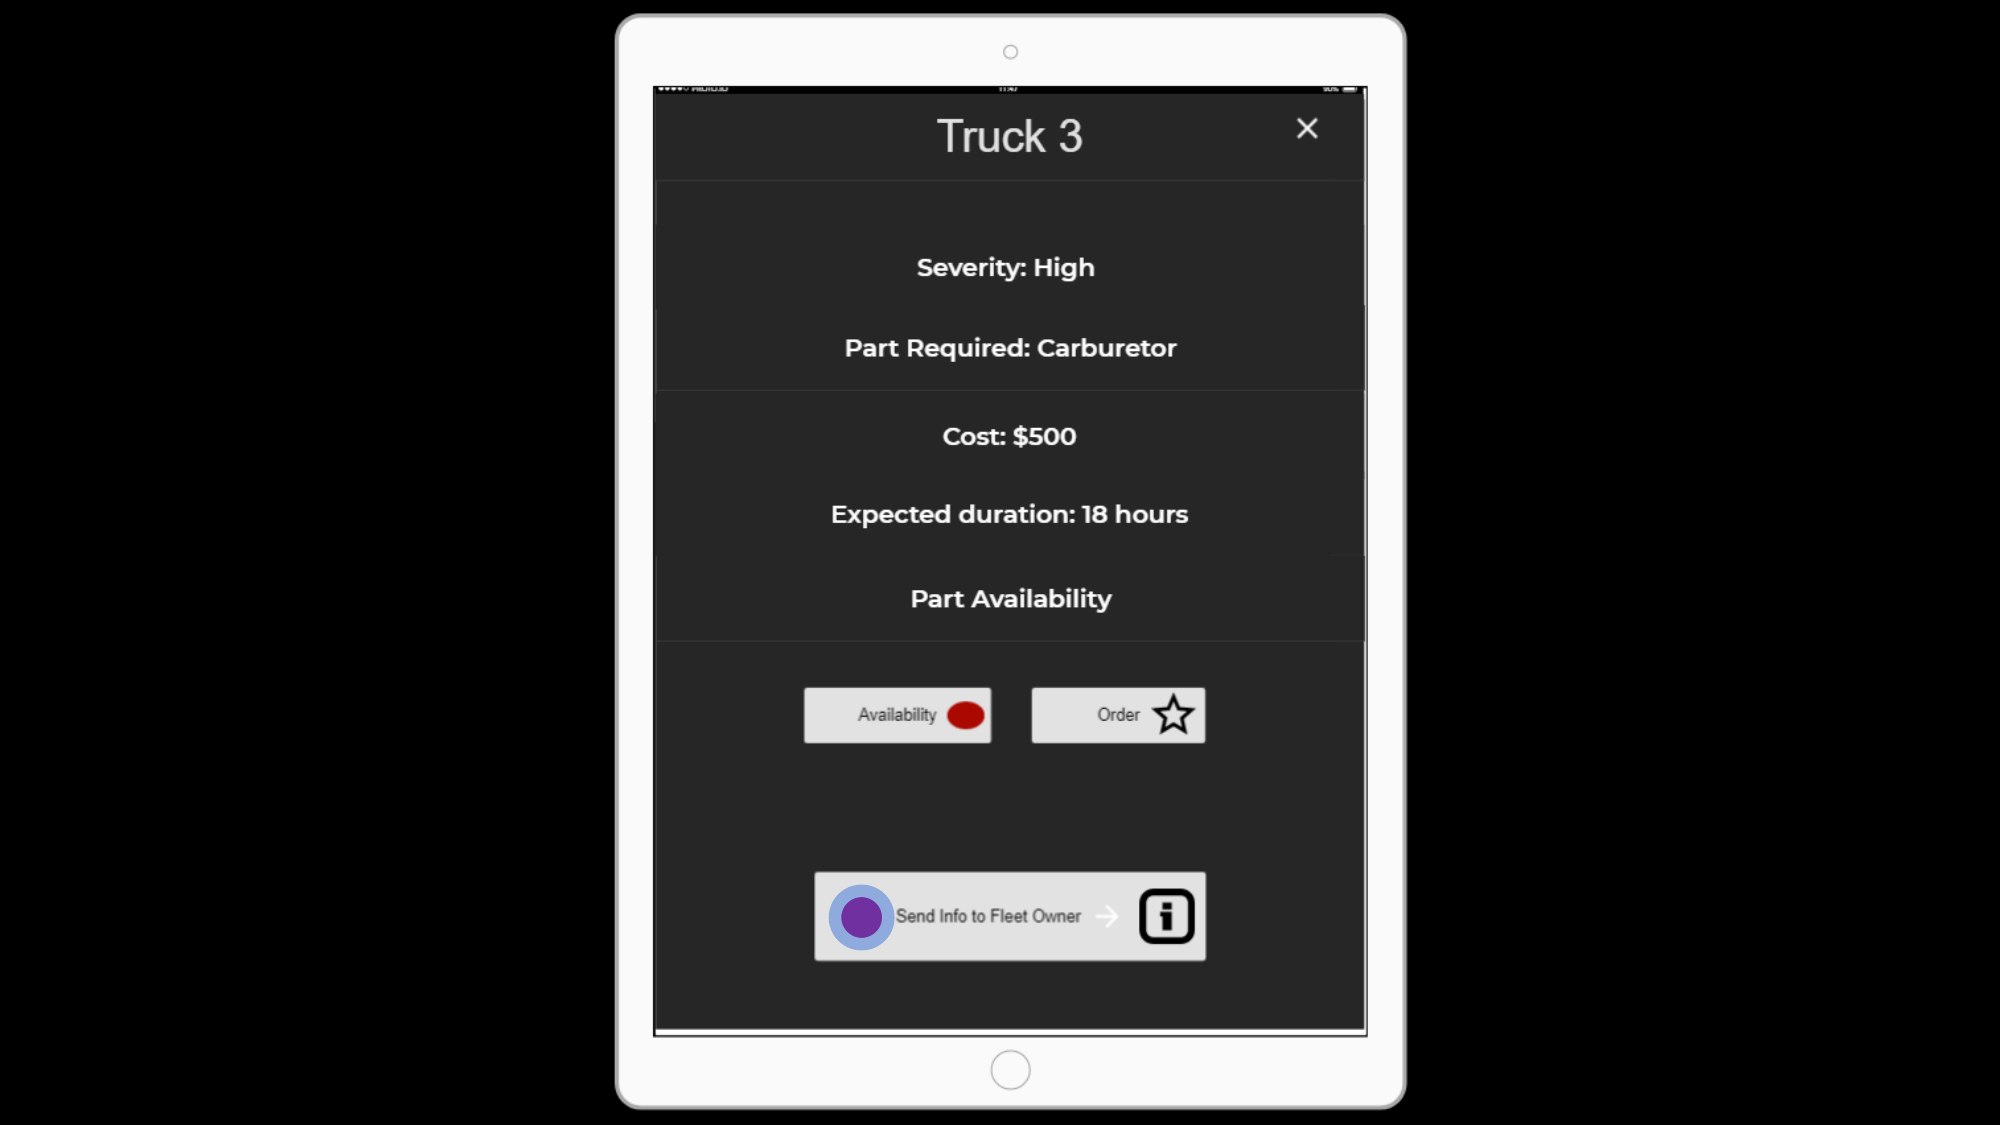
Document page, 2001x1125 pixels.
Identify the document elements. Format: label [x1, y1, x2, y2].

picture [562, 0, 1438, 1125]
